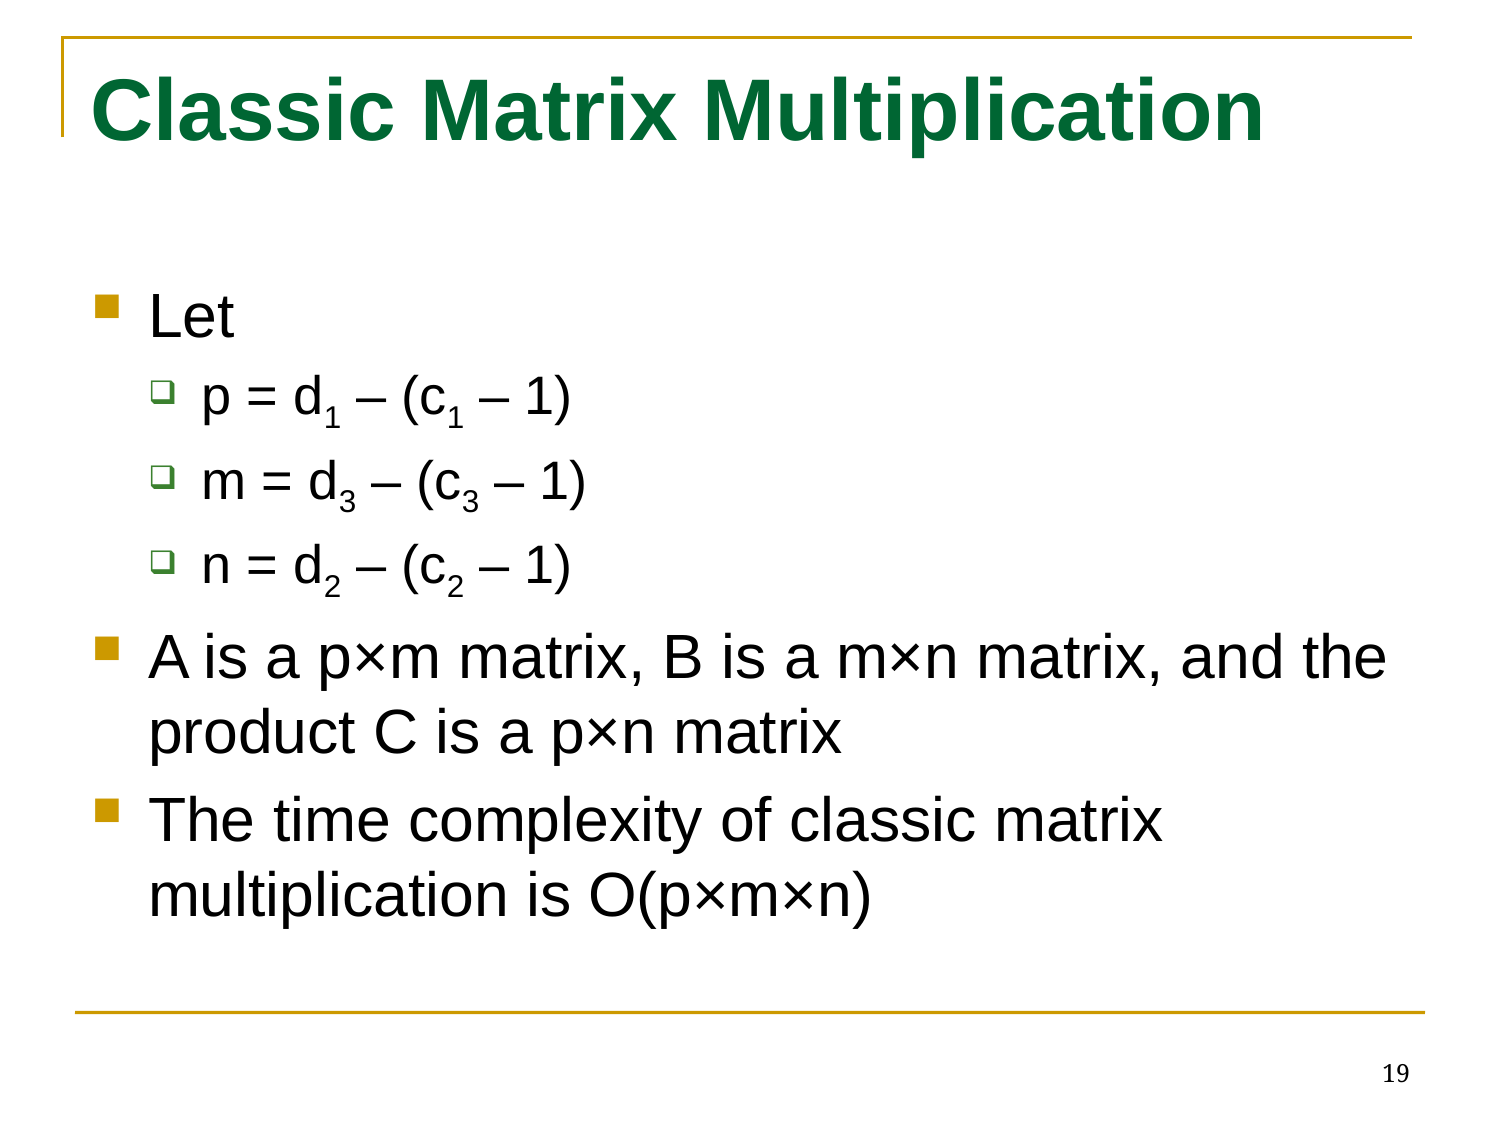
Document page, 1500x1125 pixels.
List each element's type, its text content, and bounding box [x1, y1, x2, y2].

slide_number 19 [1074, 1023, 1426, 1100]
list Let p = d1 – (c1 – 1) m = d3 – (c3 – 1) n = d2 – (c2 – 1) A is a p×m matrix, B is a m×n matrix, and the product C is a p×n matrix The time complexity of classic matrix multiplication is O(p×m×n) [76, 267, 1427, 1011]
title Classic Matrix Multiplication [75, 45, 1425, 233]
